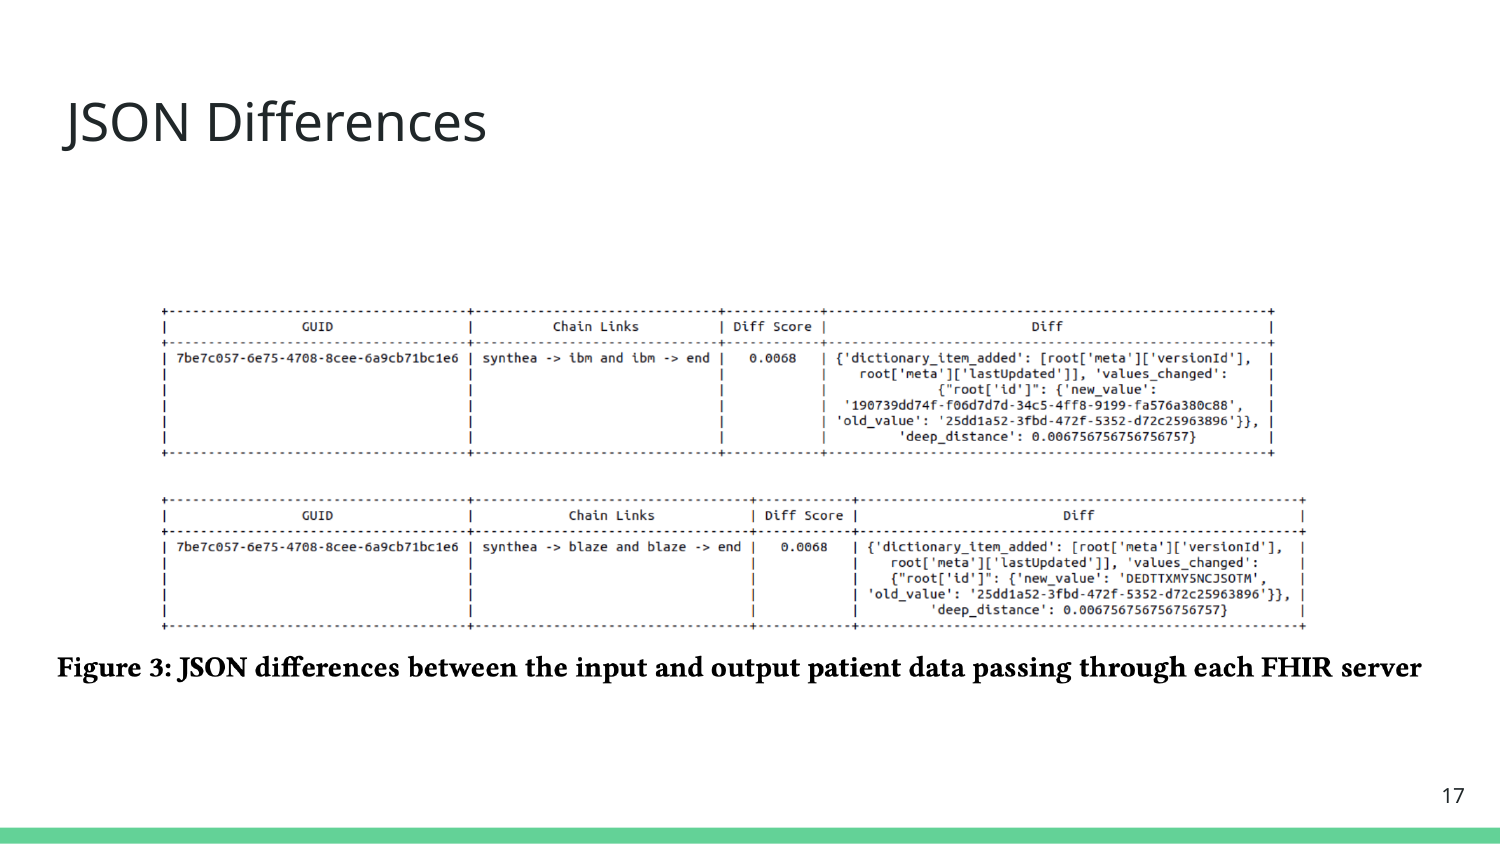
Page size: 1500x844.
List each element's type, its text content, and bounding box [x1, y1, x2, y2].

slide_number 17 [1389, 764, 1480, 830]
title JSON Differences [51, 72, 1449, 167]
picture [10, 291, 1450, 721]
